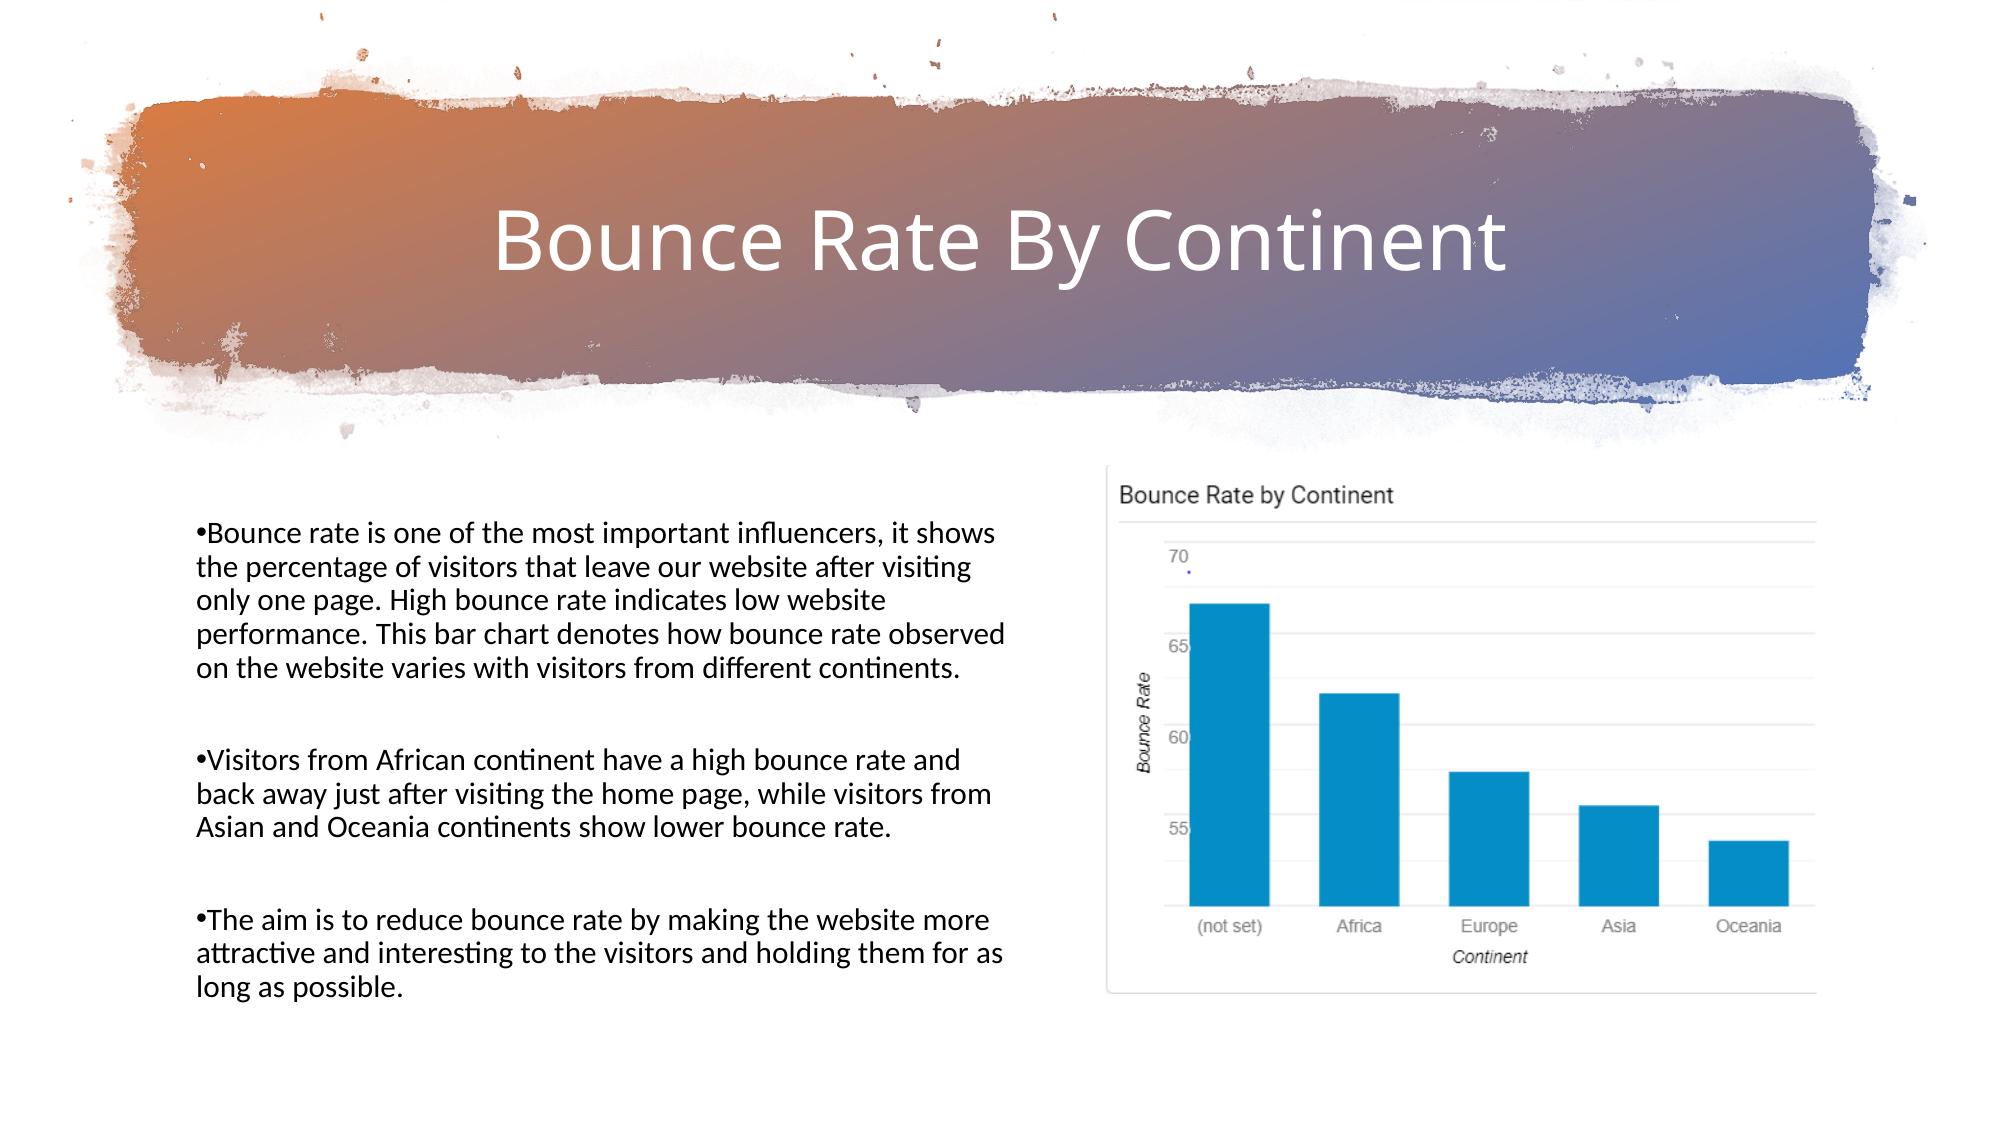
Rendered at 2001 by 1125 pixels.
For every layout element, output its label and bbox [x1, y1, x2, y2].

list [1105, 465, 1817, 994]
picture [0, 0, 2000, 1125]
